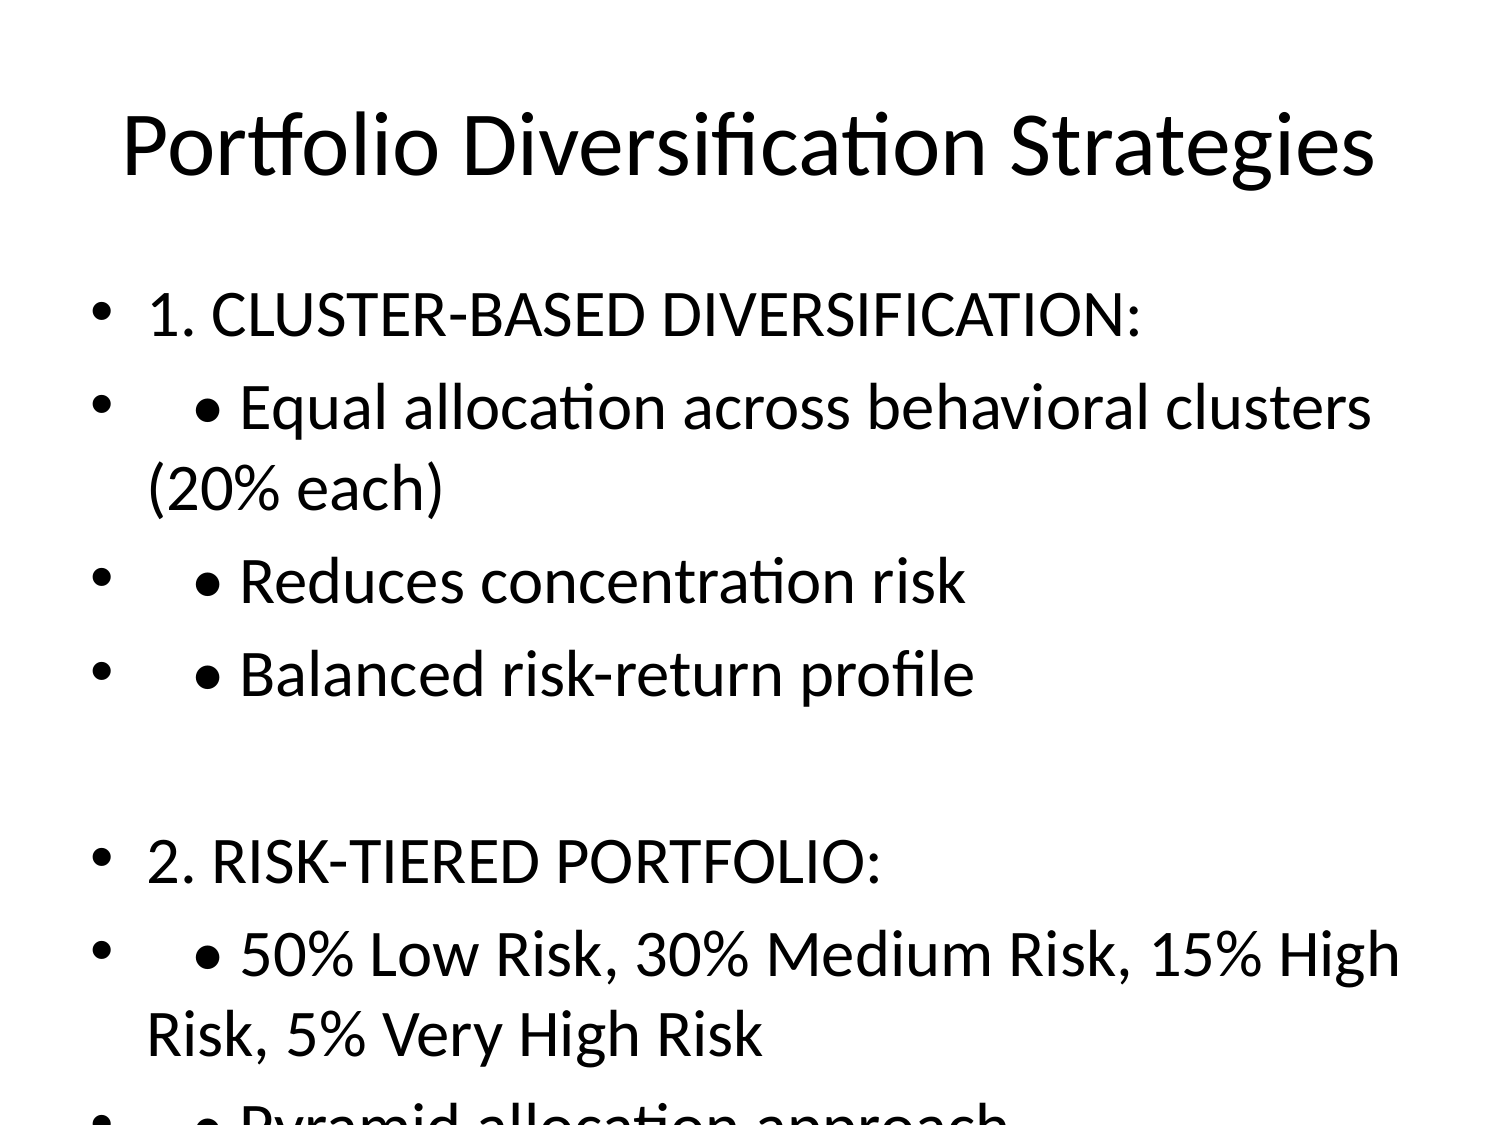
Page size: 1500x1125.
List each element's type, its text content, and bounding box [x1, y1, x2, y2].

list 1. CLUSTER-BASED DIVERSIFICATION: • Equal allocation across behavioral clusters (20% each) • Reduces concentration risk • Balanced risk-return profile 2. RISK-TIERED PORTFOLIO: • 50% Low Risk, 30% Medium Risk, 15% High Risk, 5% Very High Risk • Pyramid allocation approach • Suitable for most investors 3. CORE-SATELLITE STRATEGY: • 70% in established coins (Bitcoin, Ethereum, top market caps) • 30% in selected altcoins for growth potential • Balance stability with growth 4. BITCOIN-CORRELATION BASED: • Mix high (>0.7), medium (0.3-0.7), and low (<0.3) correlation coins • True diversification benefits • Hedge against Bitcoin volatility Performance comparison: investment_insights.ipynb (cell: 1dfdb584) [75, 262, 1425, 1005]
title Portfolio Diversification Strategies [75, 45, 1425, 233]
